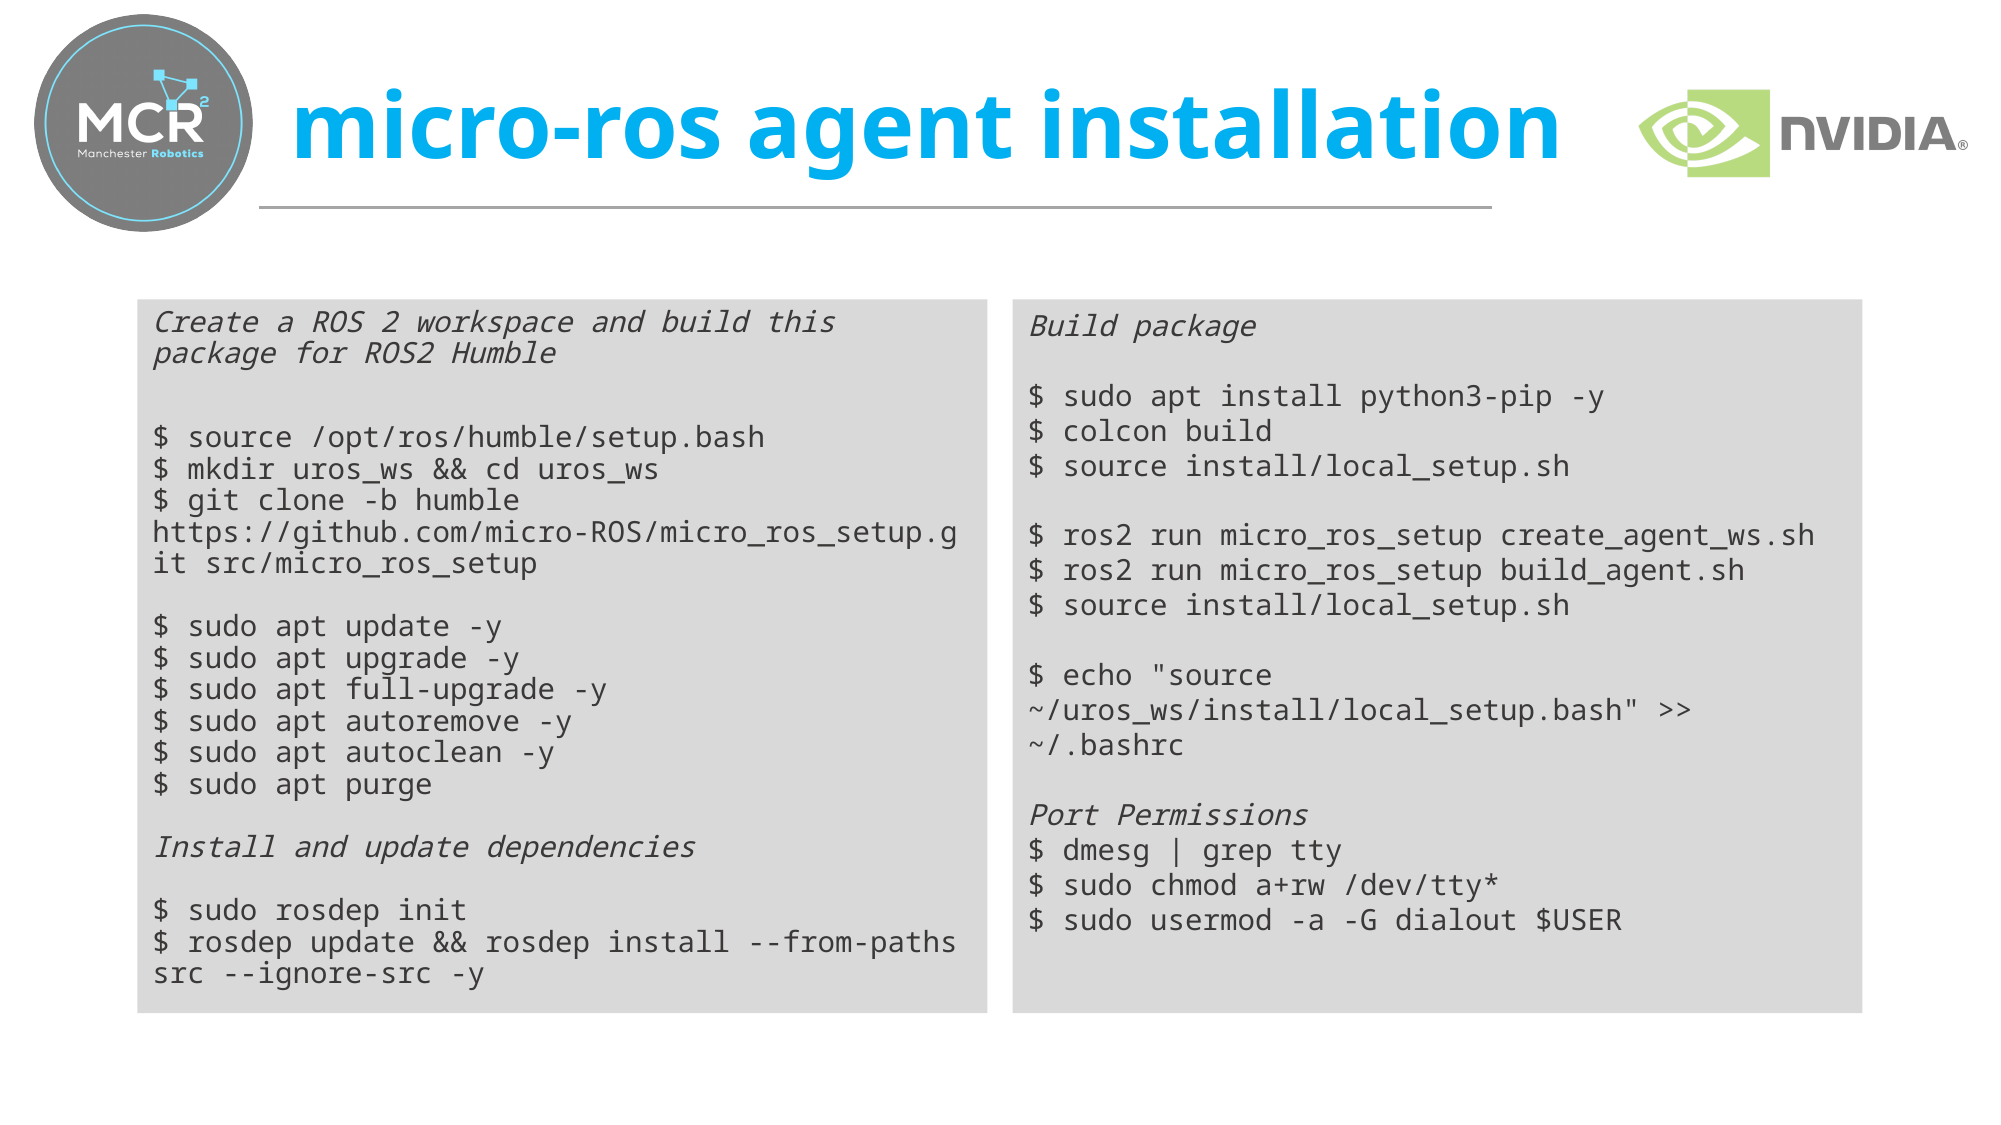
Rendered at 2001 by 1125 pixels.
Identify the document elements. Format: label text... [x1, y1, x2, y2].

list Build package $ sudo apt install python3-pip -y $ colcon build $ source install/local_setup.sh $ ros2 run micro_ros_setup create_agent_ws.sh $ ros2 run micro_ros_setup build_agent.sh $ source install/local_setup.sh $ echo "source ~/uros_ws/install/local_setup.bash" >> ~/.bashrc Port Permissions $ dmesg | grep tty $ sudo chmod a+rw /dev/tty* $ sudo usermod -a -G dialout $USER [1012, 299, 1863, 1014]
list Create a ROS 2 workspace and build this package for ROS2 Humble $ source /opt/ros/humble/setup.bash $ mkdir uros_ws && cd uros_ws $ git clone -b humble https://github.com/micro-ROS/micro_ros_setup.git src/micro_ros_setup $ sudo apt update -y $ sudo apt upgrade -y $ sudo apt full-upgrade -y $ sudo apt autoremove -y $ sudo apt autoclean -y $ sudo apt purge Install and update dependencies $ sudo rosdep init $ rosdep update && rosdep install --from-paths src --ignore-src -y [137, 299, 988, 1014]
title micro-ros agent installation [275, 19, 1615, 238]
